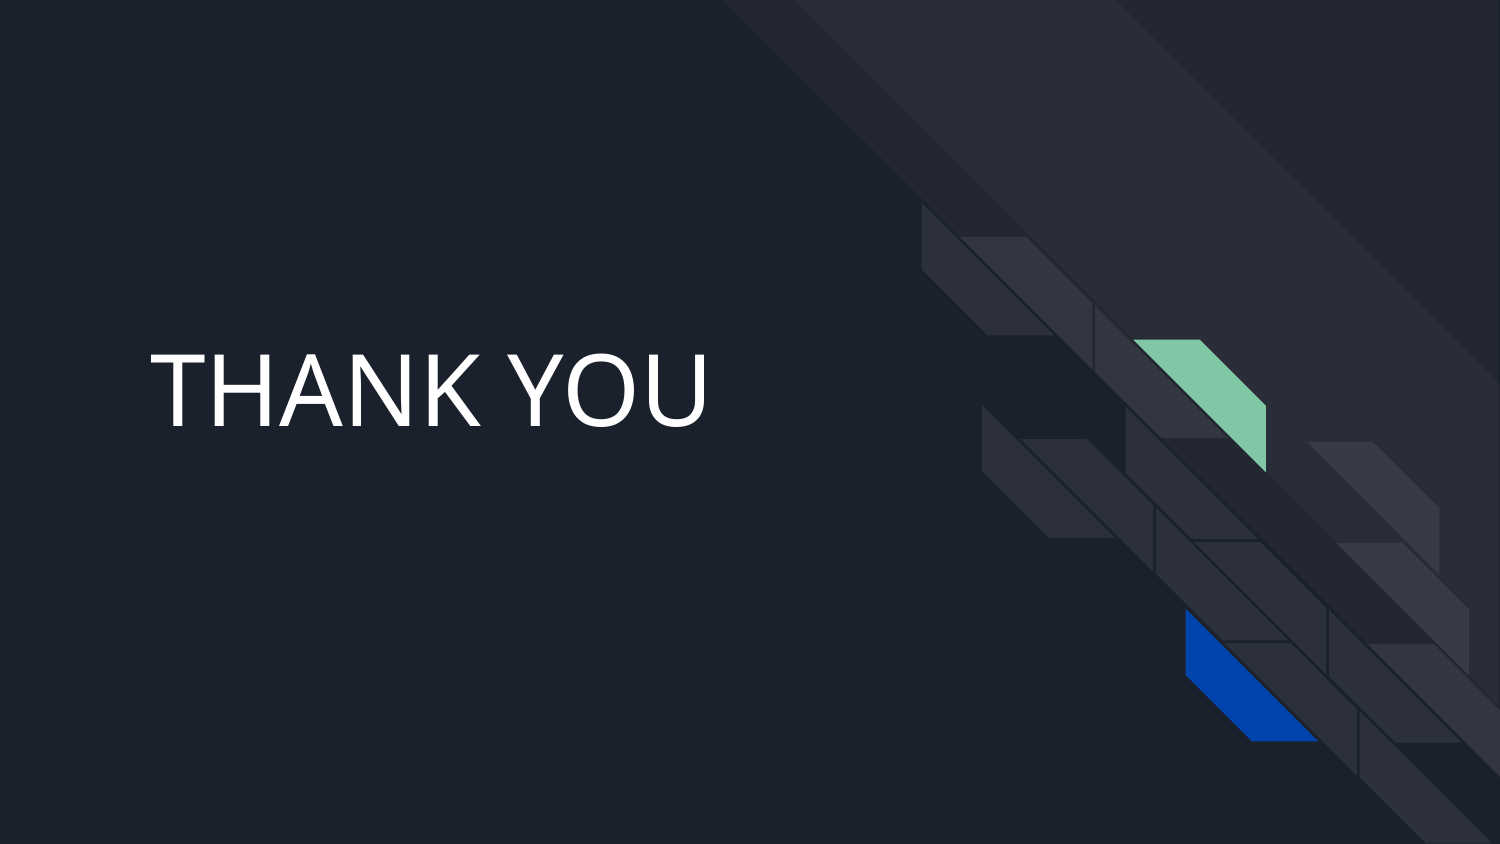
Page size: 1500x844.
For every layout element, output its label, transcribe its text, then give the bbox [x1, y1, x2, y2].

title THANK YOU [135, 291, 888, 481]
